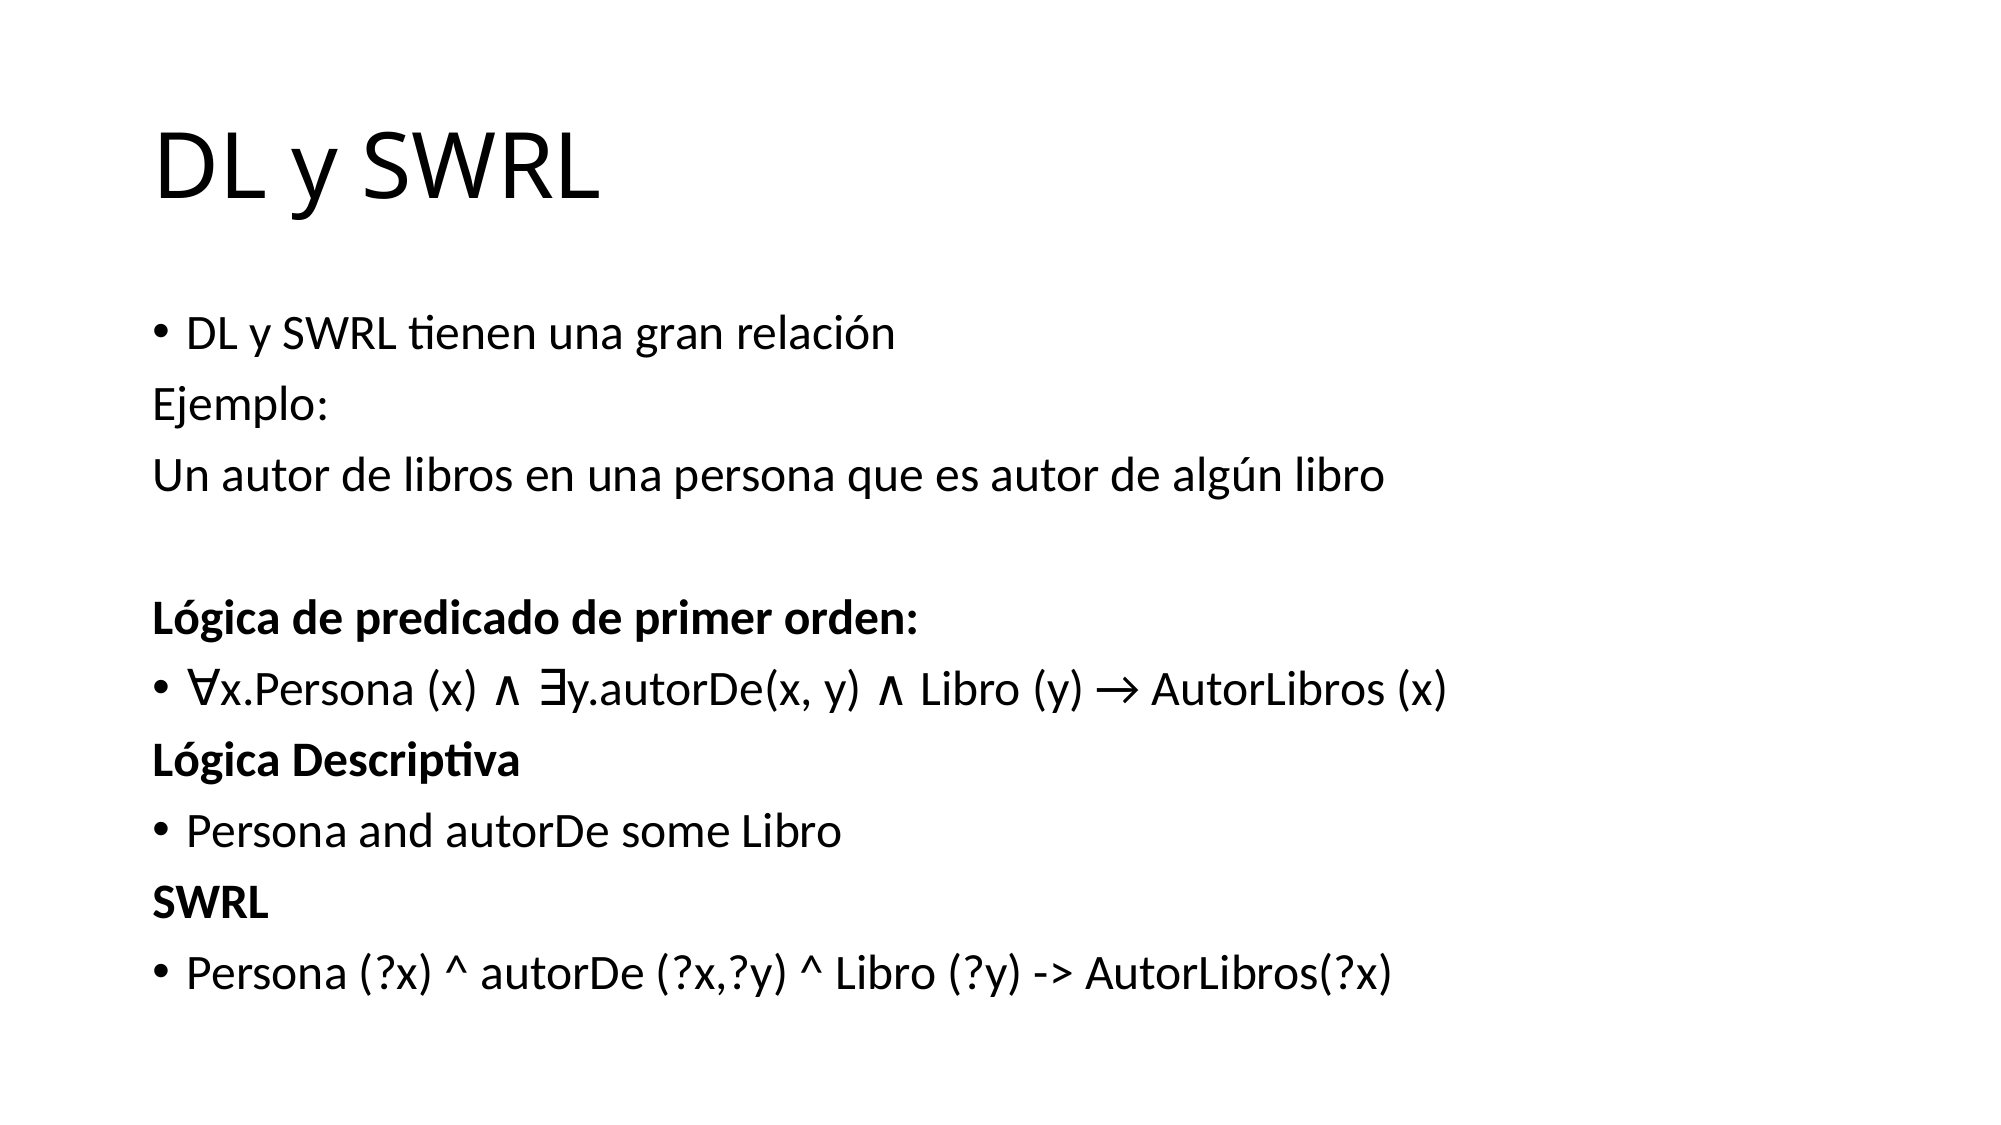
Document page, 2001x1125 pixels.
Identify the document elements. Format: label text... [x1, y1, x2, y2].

title DL y SWRL [137, 59, 1863, 278]
list DL y SWRL tienen una gran relación Ejemplo: Un autor de libros en una persona que es autor de algún libro Lógica de predicado de primer orden: ∀x.Persona (x) ∧ ∃y.autorDe(x, y) ∧ Libro (y) → AutorLibros (x) Lógica Descriptiva Persona and autorDe some Libro SWRL Persona (?x) ^ autorDe (?x,?y) ^ Libro (?y) -> AutorLibros(?x) [137, 299, 1863, 1014]
